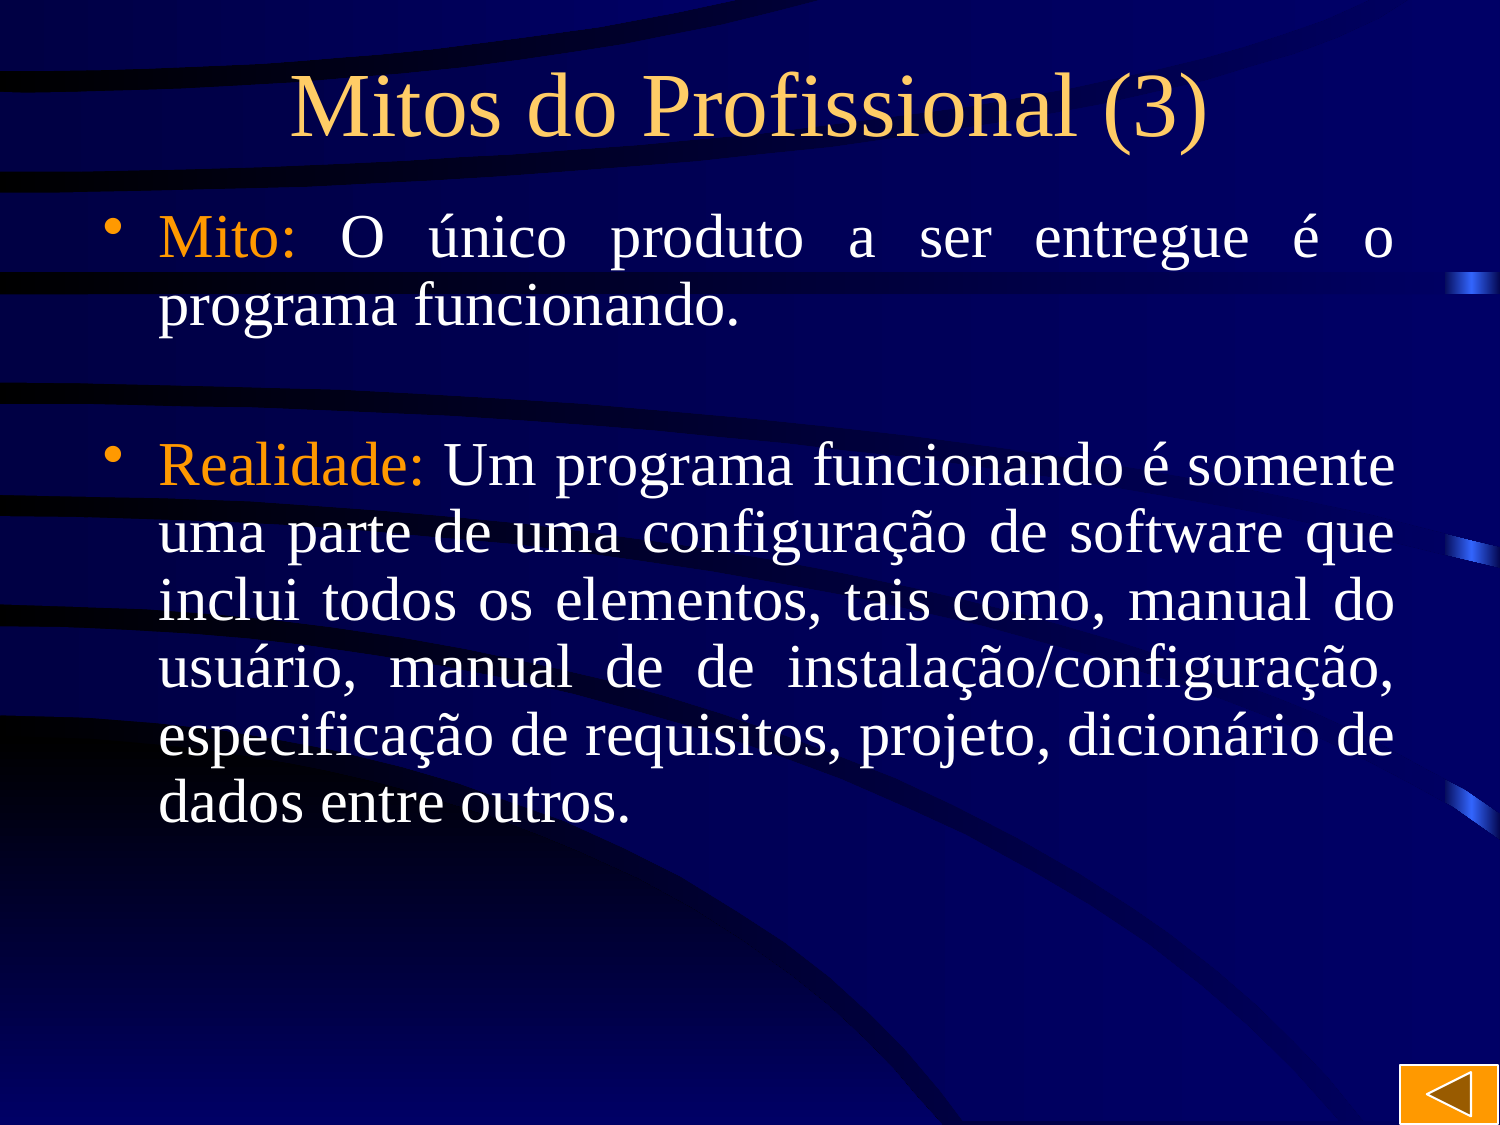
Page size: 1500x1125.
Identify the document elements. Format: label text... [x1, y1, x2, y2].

list Mito: O único produto a ser entregue é o programa funcionando. Realidade: Um programa funcionando é somente uma parte de uma configuração de software que inclui todos os elementos, tais como, manual do usuário, manual de de instalação/configuração, especificação de requisitos, projeto, dicionário de dados entre outros. [87, 196, 1412, 917]
text_box [1399, 1064, 1499, 1124]
title Mitos do Profissional (3) [112, 37, 1388, 163]
